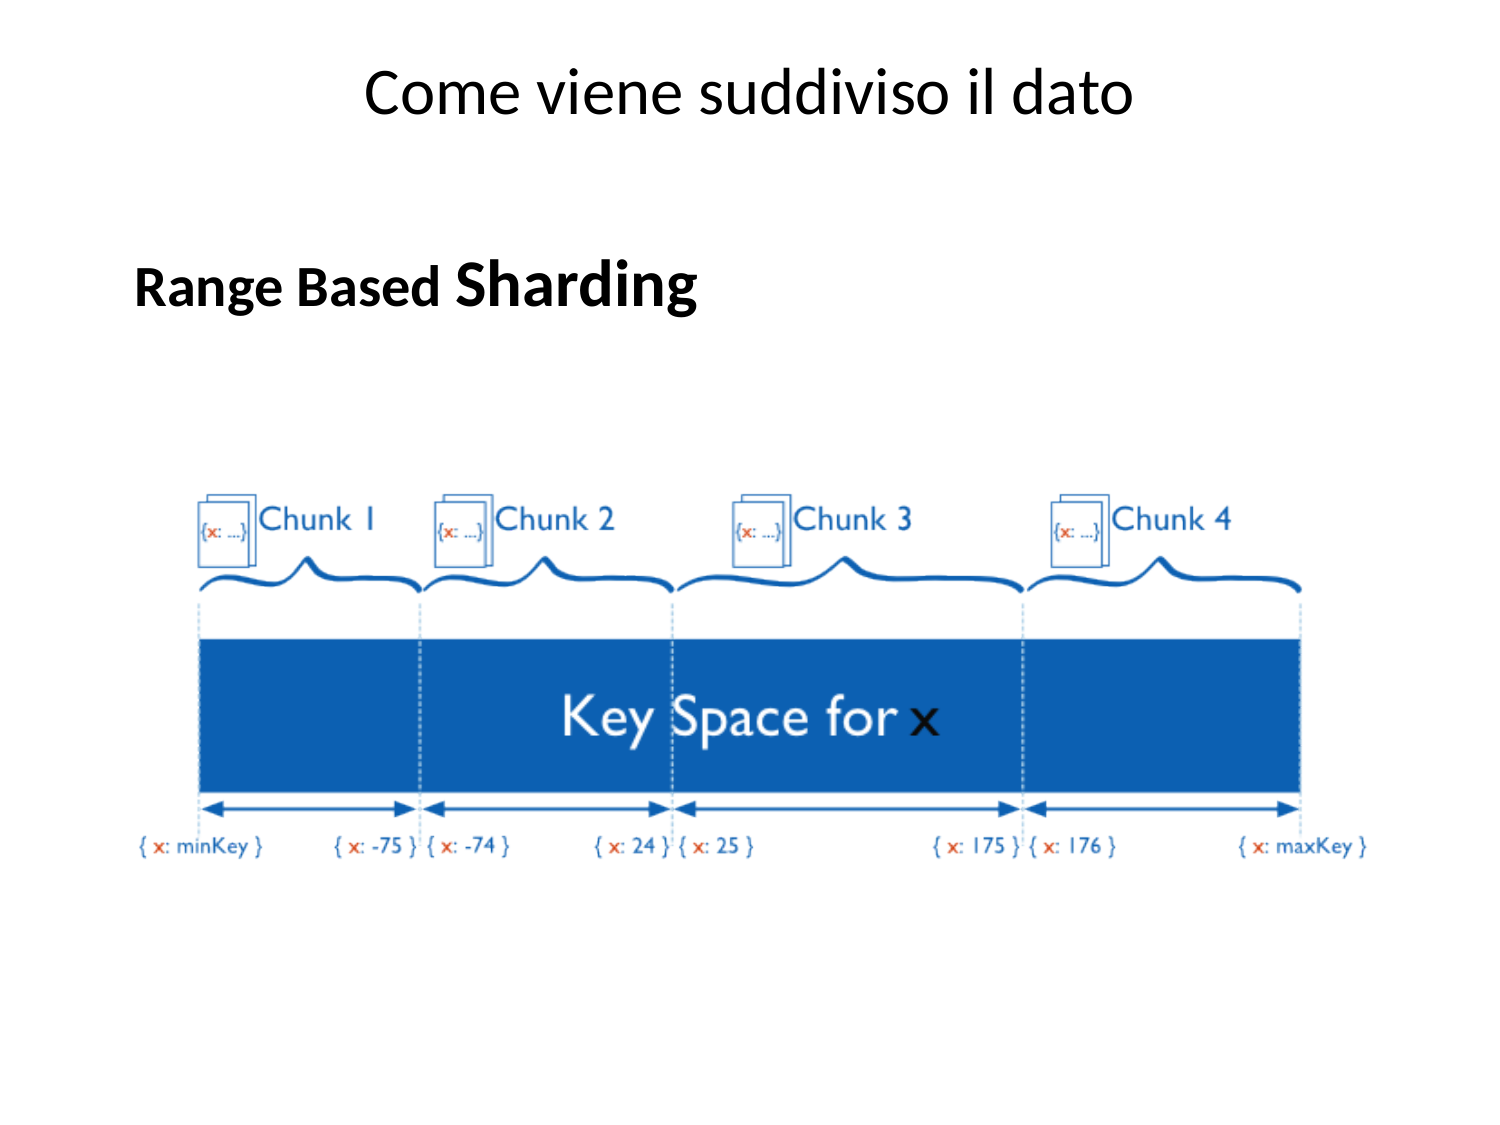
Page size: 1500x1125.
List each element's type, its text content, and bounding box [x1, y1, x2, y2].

picture [116, 467, 1384, 885]
text_box Range Based Sharding [119, 231, 714, 397]
subtitle Come viene suddiviso il dato [75, 50, 1425, 163]
